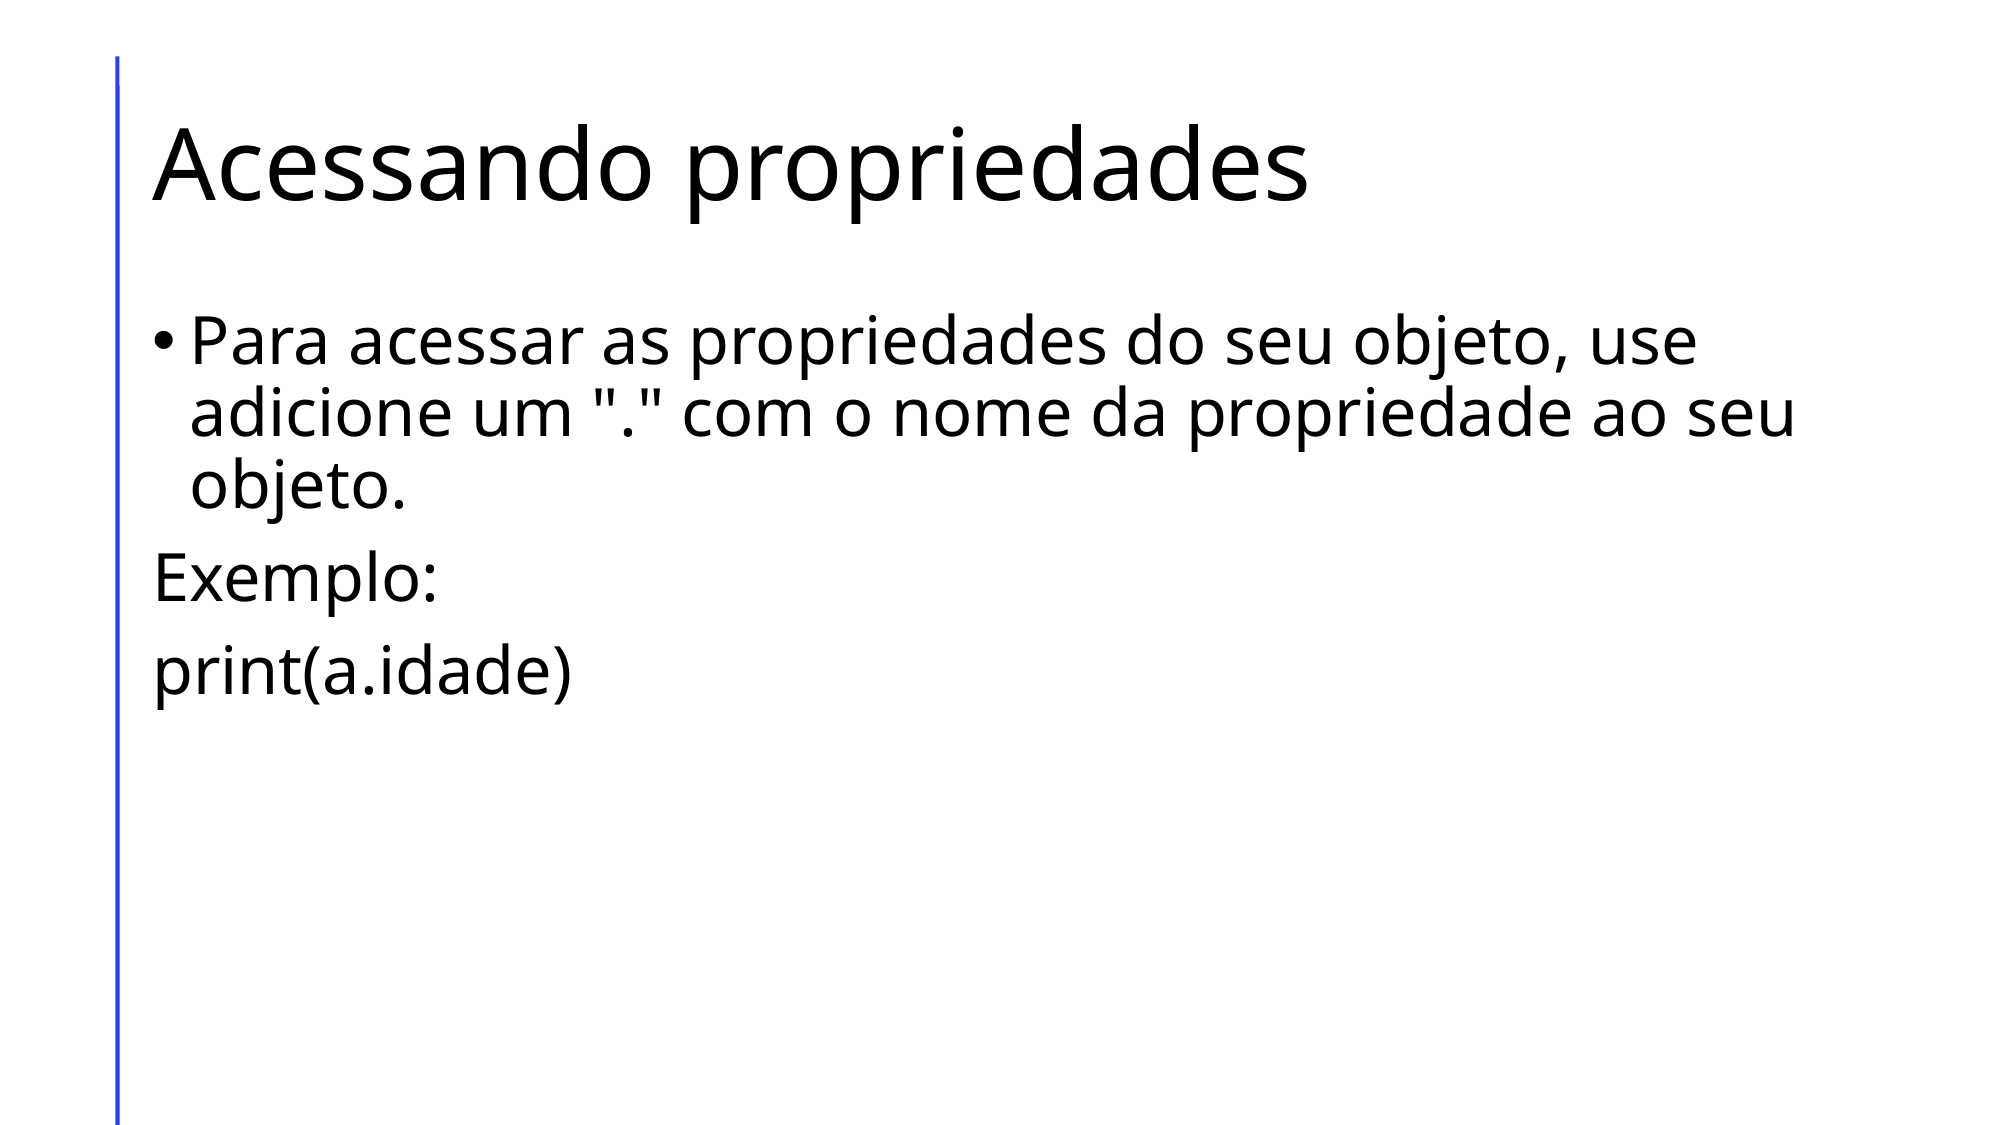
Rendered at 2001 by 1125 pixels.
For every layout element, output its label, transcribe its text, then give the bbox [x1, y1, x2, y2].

title Acessando propriedades [137, 59, 1863, 278]
list Para acessar as propriedades do seu objeto, use adicione um "." com o nome da propriedade ao seu objeto. Exemplo: print(a.idade) [137, 299, 1863, 1014]
